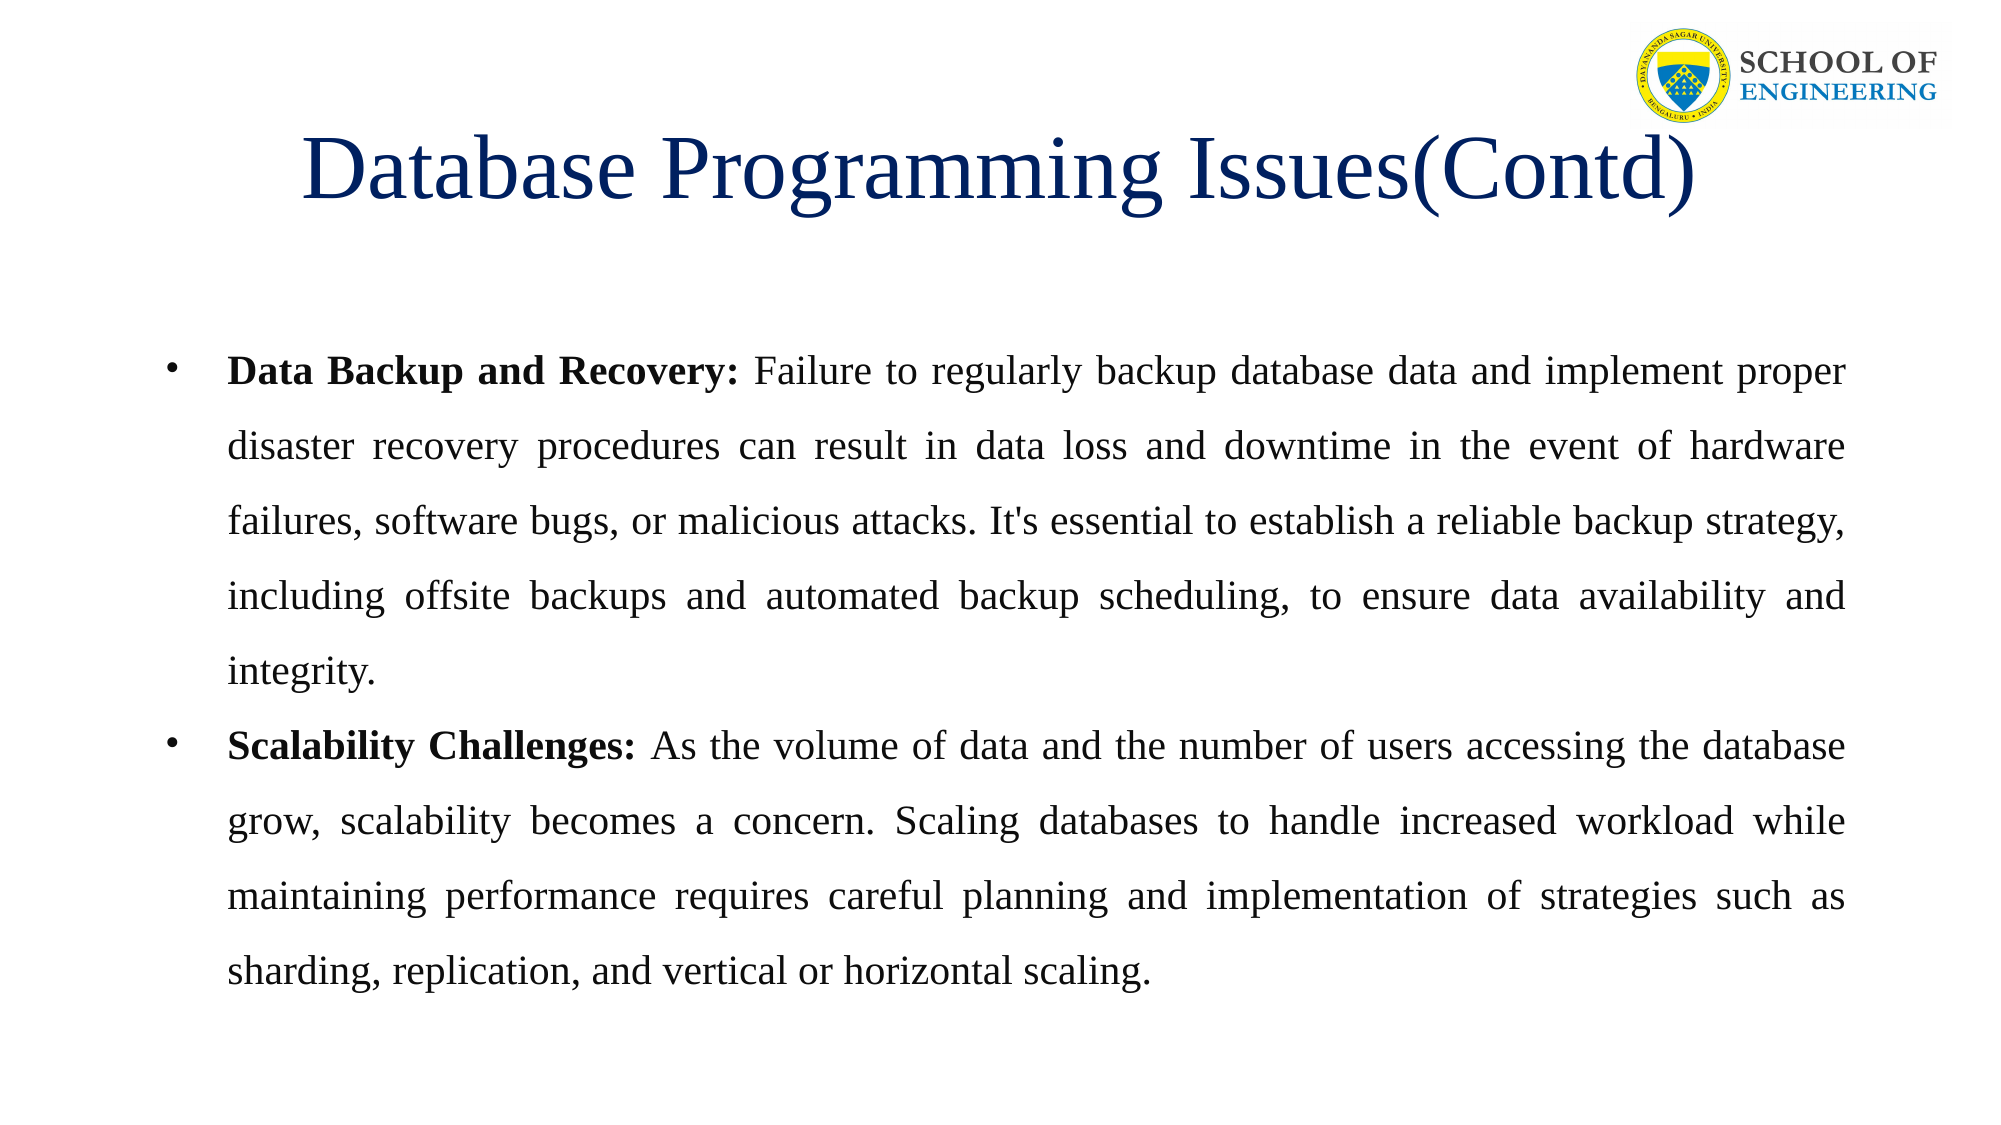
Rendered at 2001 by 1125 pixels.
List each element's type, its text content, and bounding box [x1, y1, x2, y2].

title Database Programming Issues(Contd) [137, 59, 1863, 278]
list Data Backup and Recovery: Failure to regularly backup database data and implement proper disaster recovery procedures can result in data loss and downtime in the event of hardware failures, software bugs, or malicious attacks. It's essential to establish a reliable backup strategy, including offsite backups and automated backup scheduling, to ensure data availability and integrity. Scalability Challenges: As the volume of data and the number of users accessing the database grow, scalability becomes a concern. Scaling databases to handle increased workload while maintaining performance requires careful planning and implementation of strategies such as sharding, replication, and vertical or horizontal scaling. [137, 310, 1863, 1025]
picture [1630, 22, 1952, 129]
